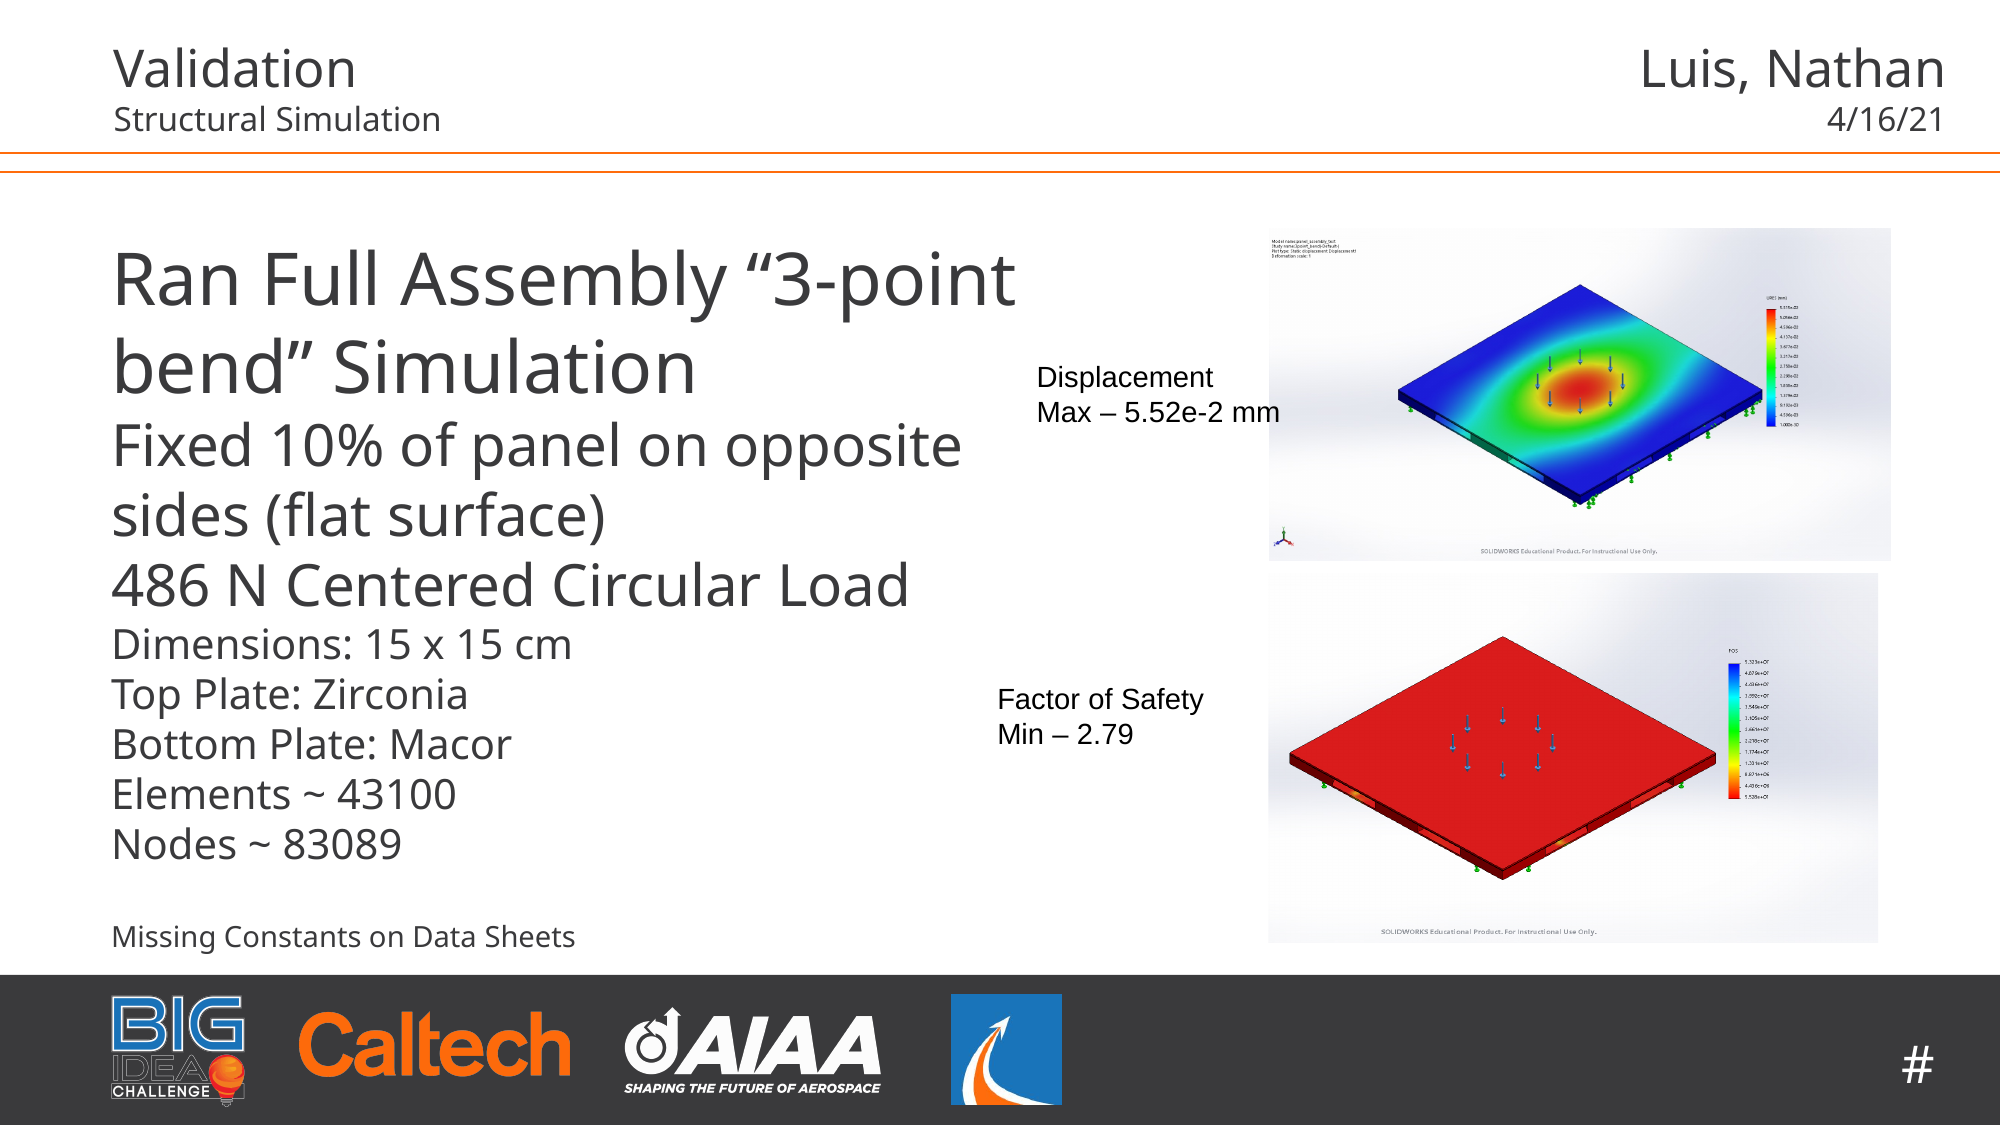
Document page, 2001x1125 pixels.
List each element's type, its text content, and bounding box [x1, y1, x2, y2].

picture [1268, 573, 1879, 943]
text_box [0, 974, 2000, 1125]
text_box Displacement Max – 5.52e-2 mm [1021, 351, 1264, 437]
slide_number # [1831, 1032, 1950, 1093]
picture [1269, 228, 1891, 561]
picture [299, 1010, 571, 1078]
text_box Factor of Safety Min – 2.79 [982, 672, 1263, 758]
picture [623, 1006, 881, 1093]
picture [109, 993, 246, 1108]
text_box Validation Structural Simulation [98, 28, 854, 146]
text_box Ran Full Assembly “3-point bend” Simulation Fixed 10% of panel on opposite sides (flat surface) 486 N Centered Circular Load Dimensions: 15 x 15 cm Top Plate: Zirconia Bottom Plate: Macor Elements ~ 43100 Nodes ~ 83089 Missing Constants on Data Sheets [96, 225, 1062, 961]
text_box Luis, Nathan 4/16/21 [1233, 27, 1962, 146]
picture [950, 994, 1062, 1106]
